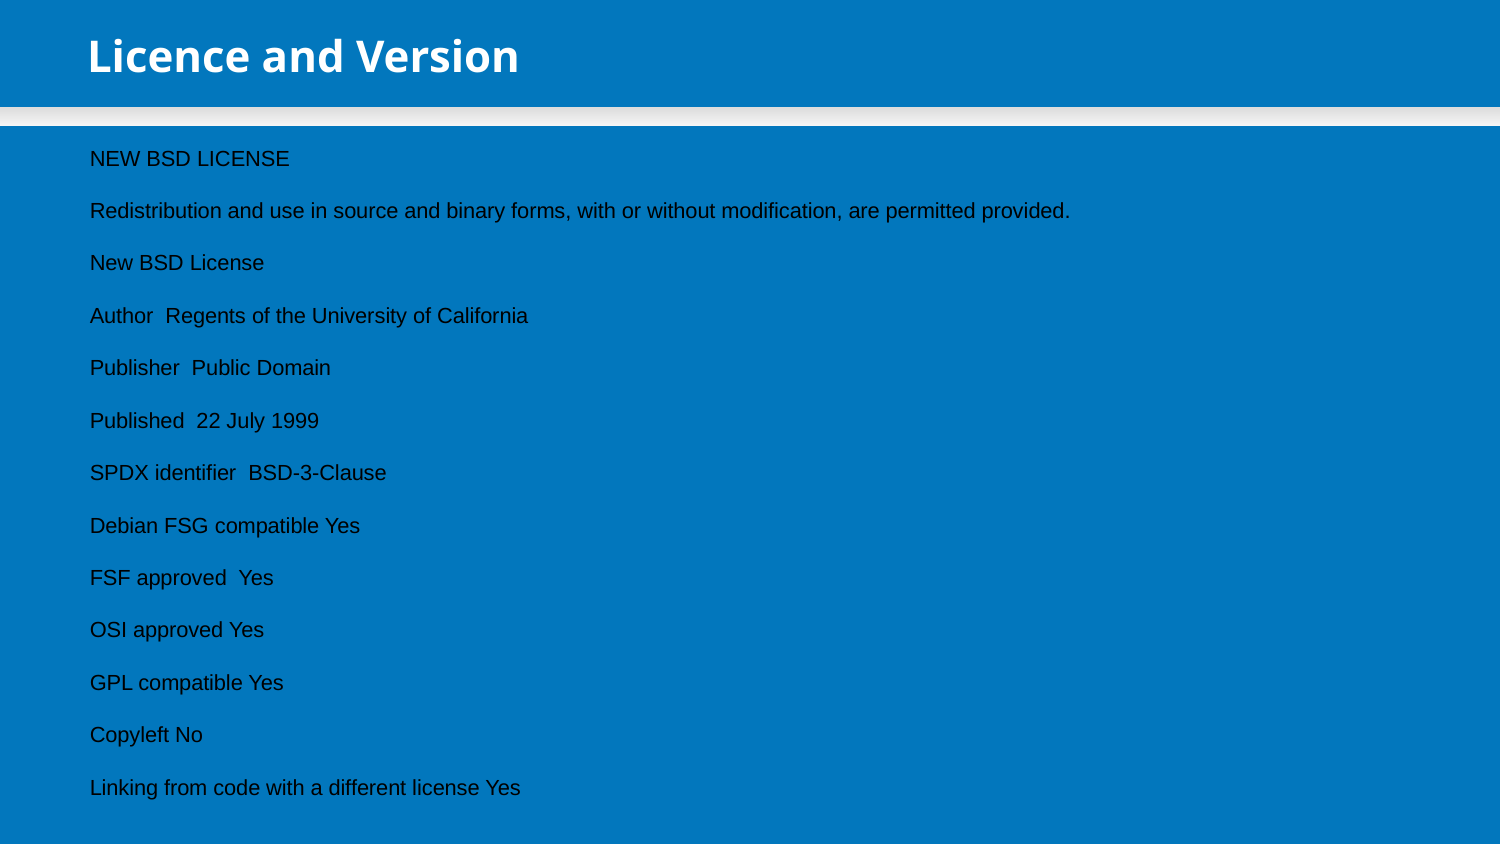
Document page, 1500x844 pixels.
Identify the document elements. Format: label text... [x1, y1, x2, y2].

text_box [72, 136, 1428, 844]
text_box Licence and Version [72, 6, 1500, 105]
text_box NEW BSD LICENSE Redistribution and use in source and binary forms, with or without modification, are permitted provided. New BSD License Author Regents of the University of California Publisher Public Domain Published 22 July 1999 SPDX identifier BSD-3-Clause Debian FSG compatible Yes FSF approved Yes OSI approved Yes GPL compatible Yes Copyleft No Linking from code with a different license Yes [75, 136, 1463, 799]
